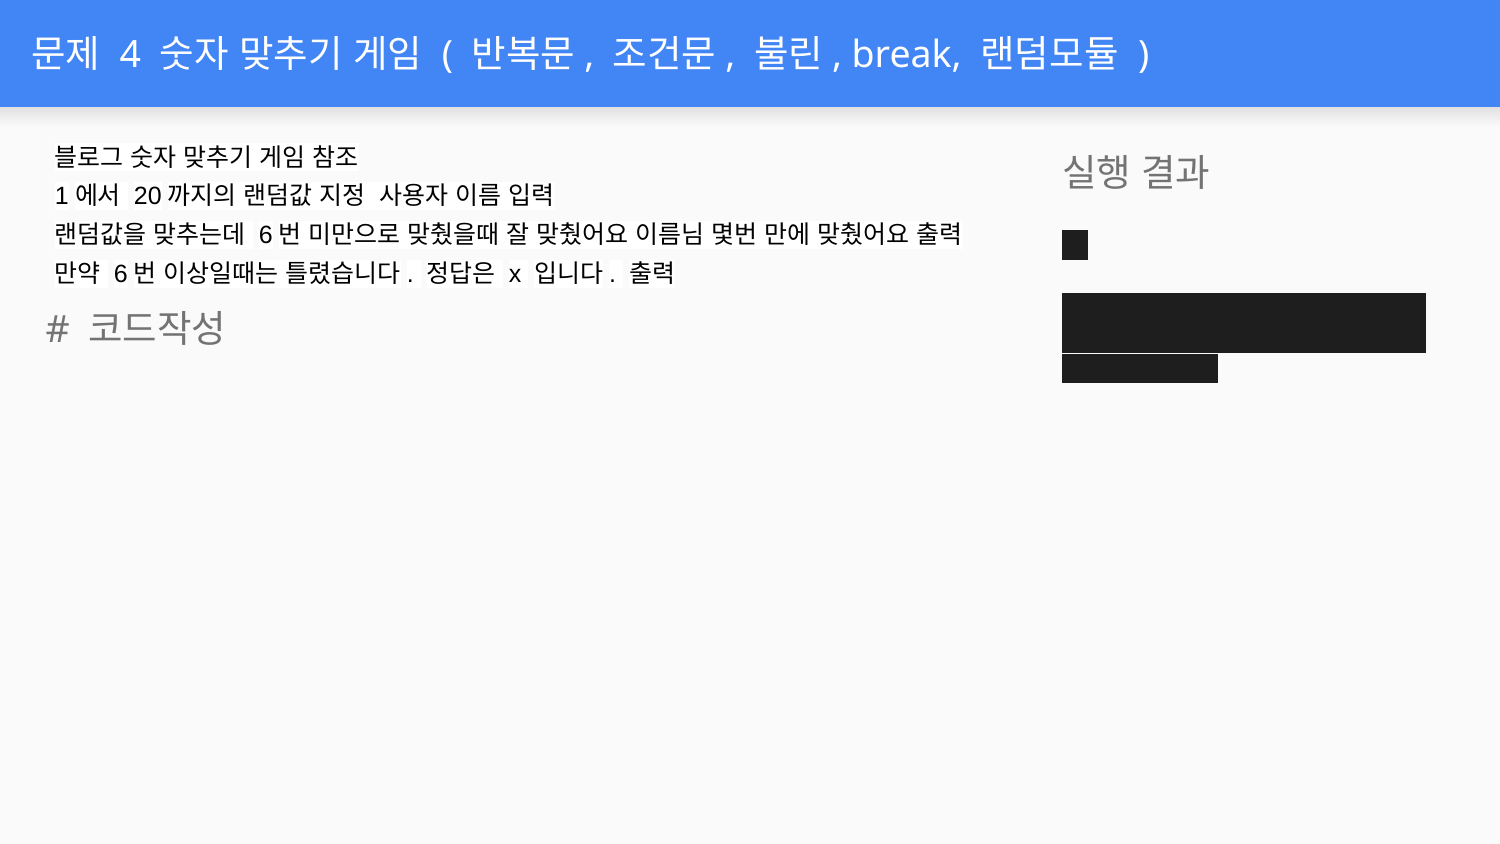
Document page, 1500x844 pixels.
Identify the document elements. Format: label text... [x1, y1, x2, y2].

list 블로그 숫자 맞추기 게임 참조 1에서 20까지의 랜덤값 지정 사용자 이름 입력 랜덤값을 맞추는데 6번 미만으로 맞췄을때 잘 맞췄어요 이름님 몇번 만에 맞췄어요 출력 만약 6번 이상일때는 틀렸습니다. 정답은 x 입니다. 출력 [40, 117, 1048, 290]
list 실행 결과 [1047, 127, 1448, 208]
title 문제 4 숫자 맞추기 게임 ( 반복문, 조건문, 불린, break, 랜덤모듈 ) [16, 2, 1464, 102]
list # 코드작성 [30, 289, 1038, 835]
